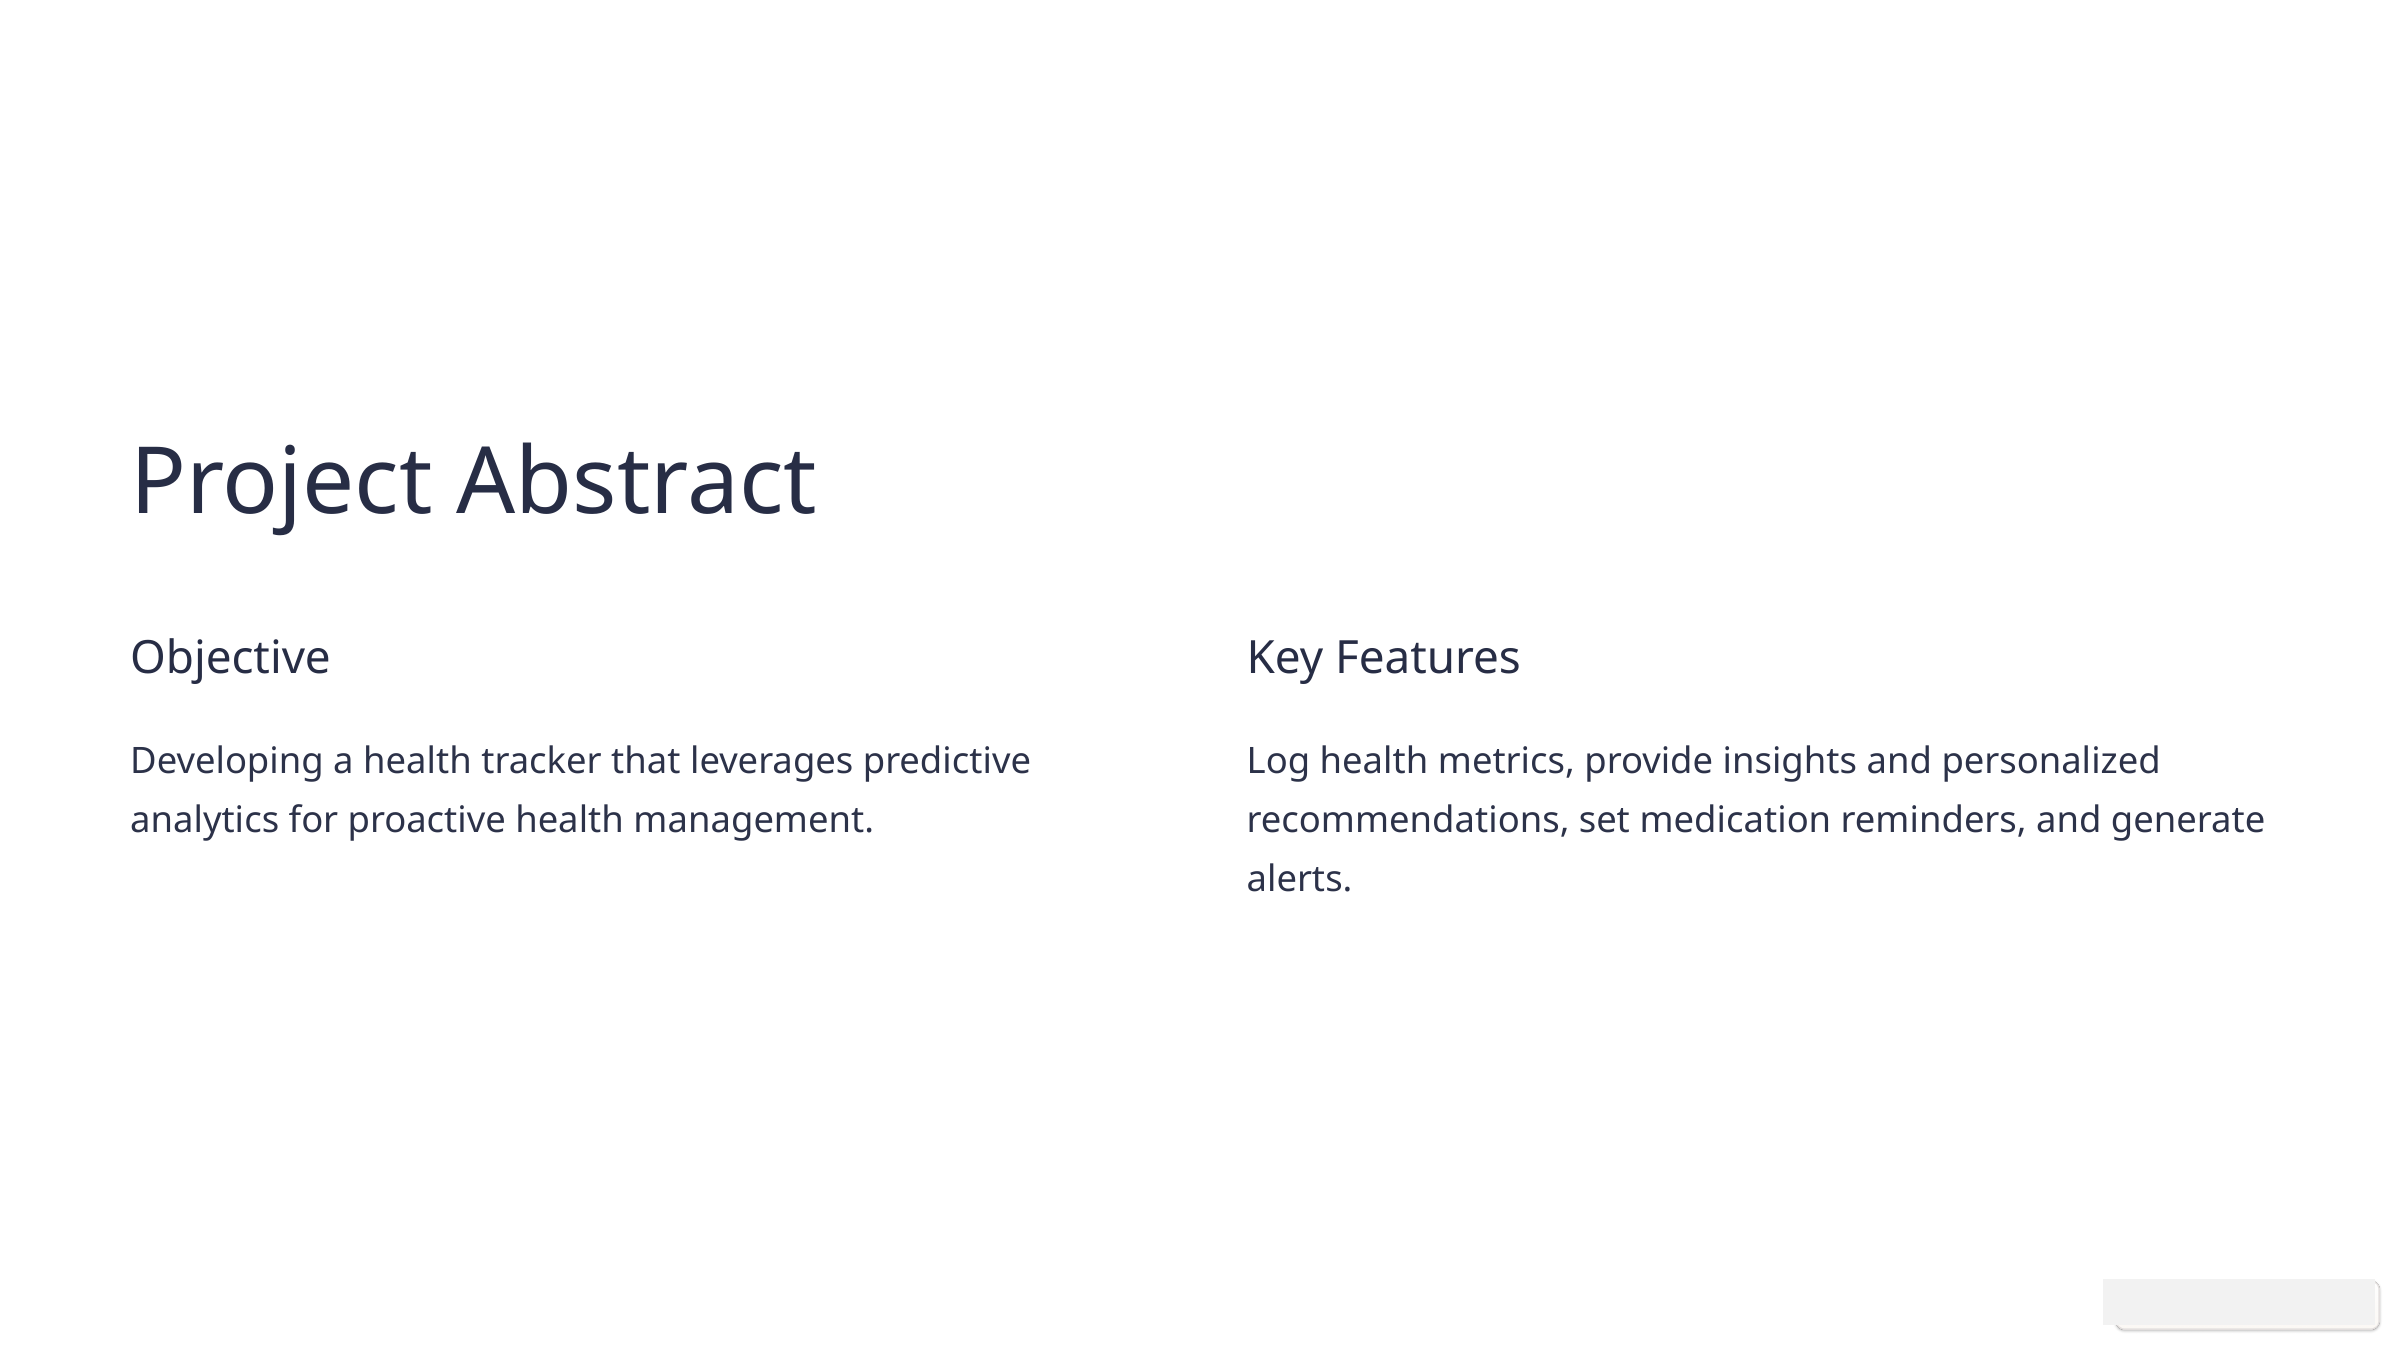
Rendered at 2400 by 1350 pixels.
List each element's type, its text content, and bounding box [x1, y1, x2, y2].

picture [2106, 1271, 2389, 1339]
text_box Project Abstract [130, 416, 1061, 533]
text_box Log health metrics, provide insights and personalized recommendations, set medication reminders, and generate alerts. [1246, 721, 2271, 900]
text_box [2103, 1279, 2375, 1325]
text_box Objective [130, 625, 596, 684]
text_box Key Features [1246, 625, 1712, 684]
text_box Developing a health tracker that leverages predictive analytics for proactive health management. [130, 721, 1155, 841]
